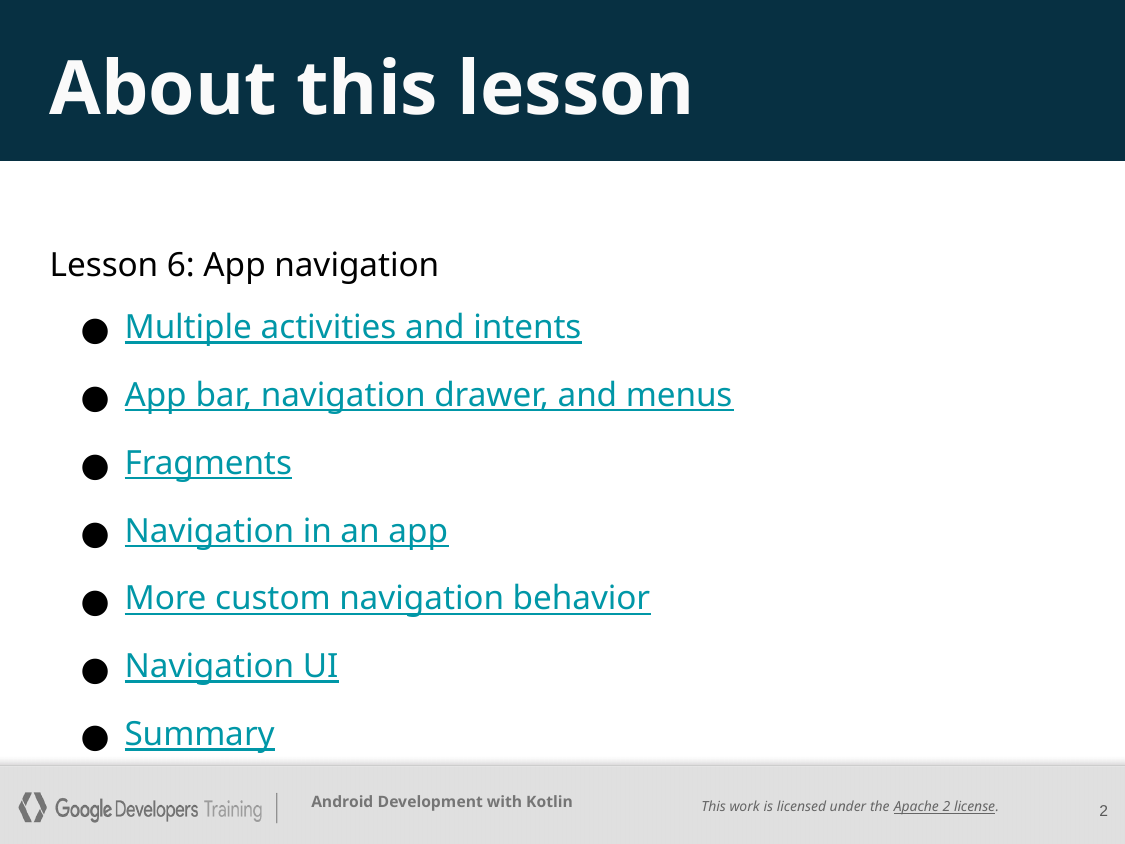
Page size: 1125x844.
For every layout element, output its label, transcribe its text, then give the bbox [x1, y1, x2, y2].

picture [0, 161, 1125, 844]
slide_number 2 [1051, 777, 1120, 842]
title About this lesson [38, 28, 1087, 122]
list Lesson 6: App navigation Multiple activities and intents App bar, navigation drawer, and menus Fragments Navigation in an app More custom navigation behavior Navigation UI Summary [38, 211, 768, 633]
